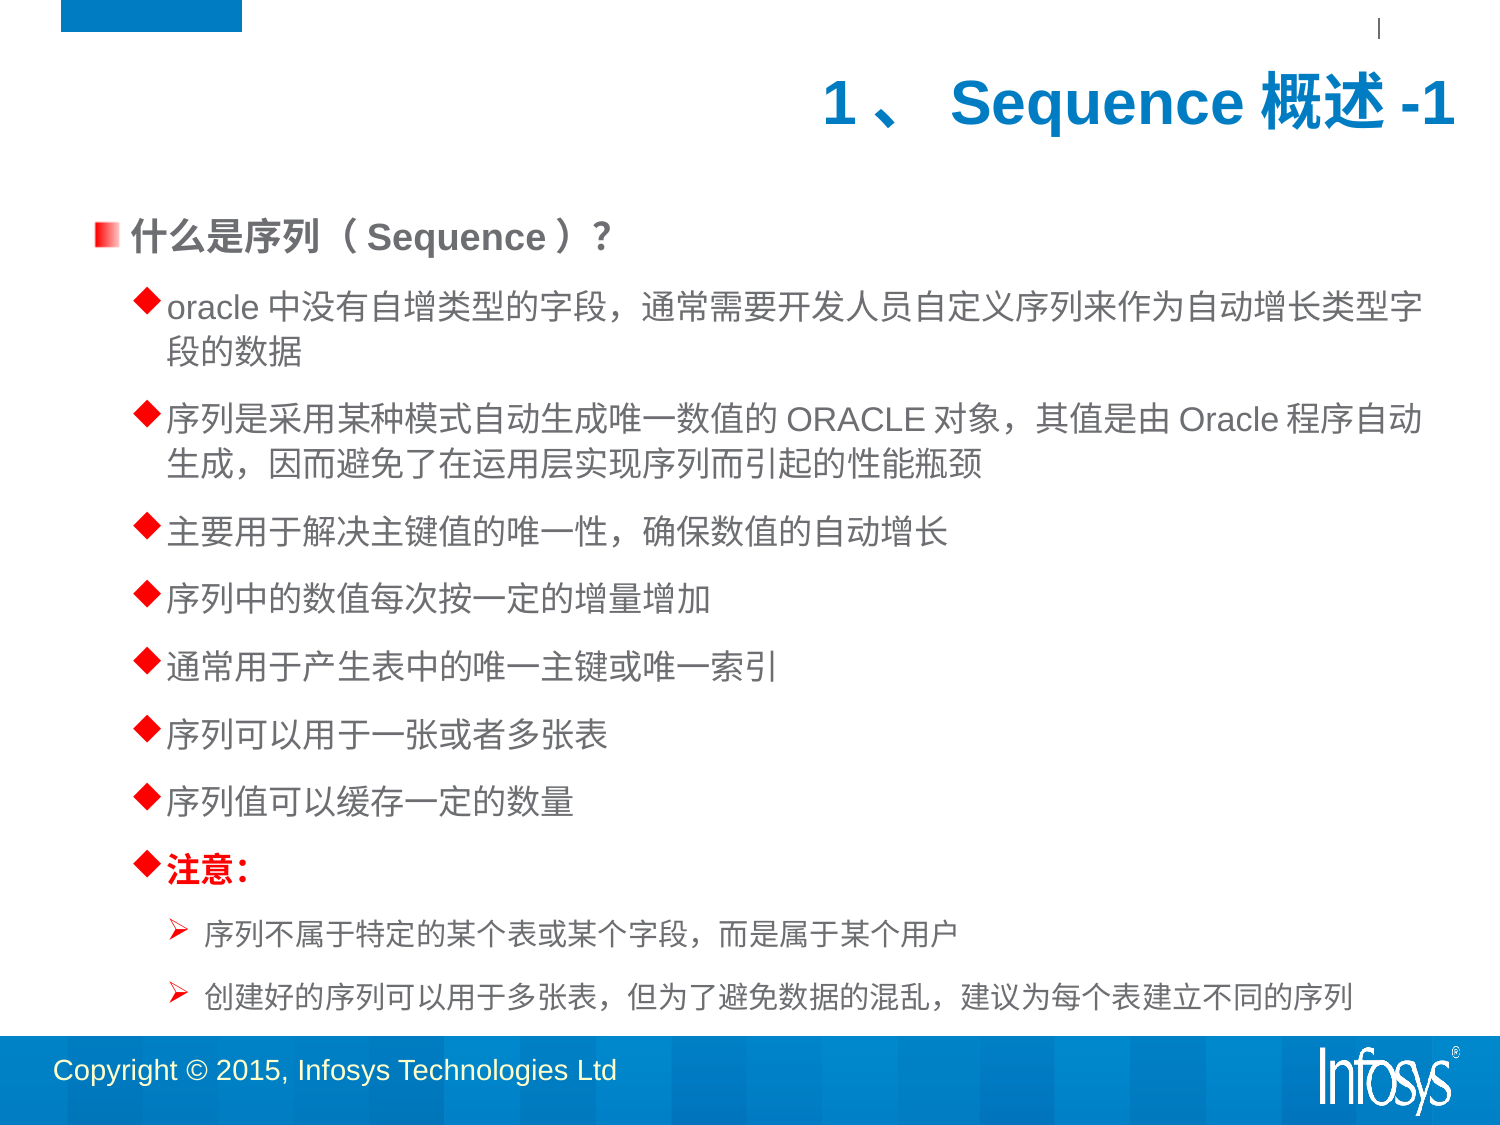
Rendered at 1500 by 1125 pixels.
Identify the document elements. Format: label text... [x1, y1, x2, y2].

picture [0, 1025, 1500, 1125]
list 什么是序列（Sequence）？ oracle中没有自增类型的字段，通常需要开发人员自定义序列来作为自动增长类型字段的数据 序列是采用某种模式自动生成唯一数值的ORACLE对象，其值是由Oracle程序自动生成，因而避免了在运用层实现序列而引起的性能瓶颈 主要用于解决主键值的唯一性，确保数值的自动增长 序列中的数值每次按一定的增量增加 通常用于产生表中的唯一主键或唯一索引 序列可以用于一张或者多张表 序列值可以缓存一定的数量 注意： 序列不属于特定的某个表或某个字段，而是属于某个用户 创建好的序列可以用于多张表，但为了避免数据的混乱，建议为每个表建立不同的序列 [78, 200, 1442, 1032]
title 1、Sequence概述-1 [112, 30, 1471, 146]
picture [93, 220, 123, 251]
